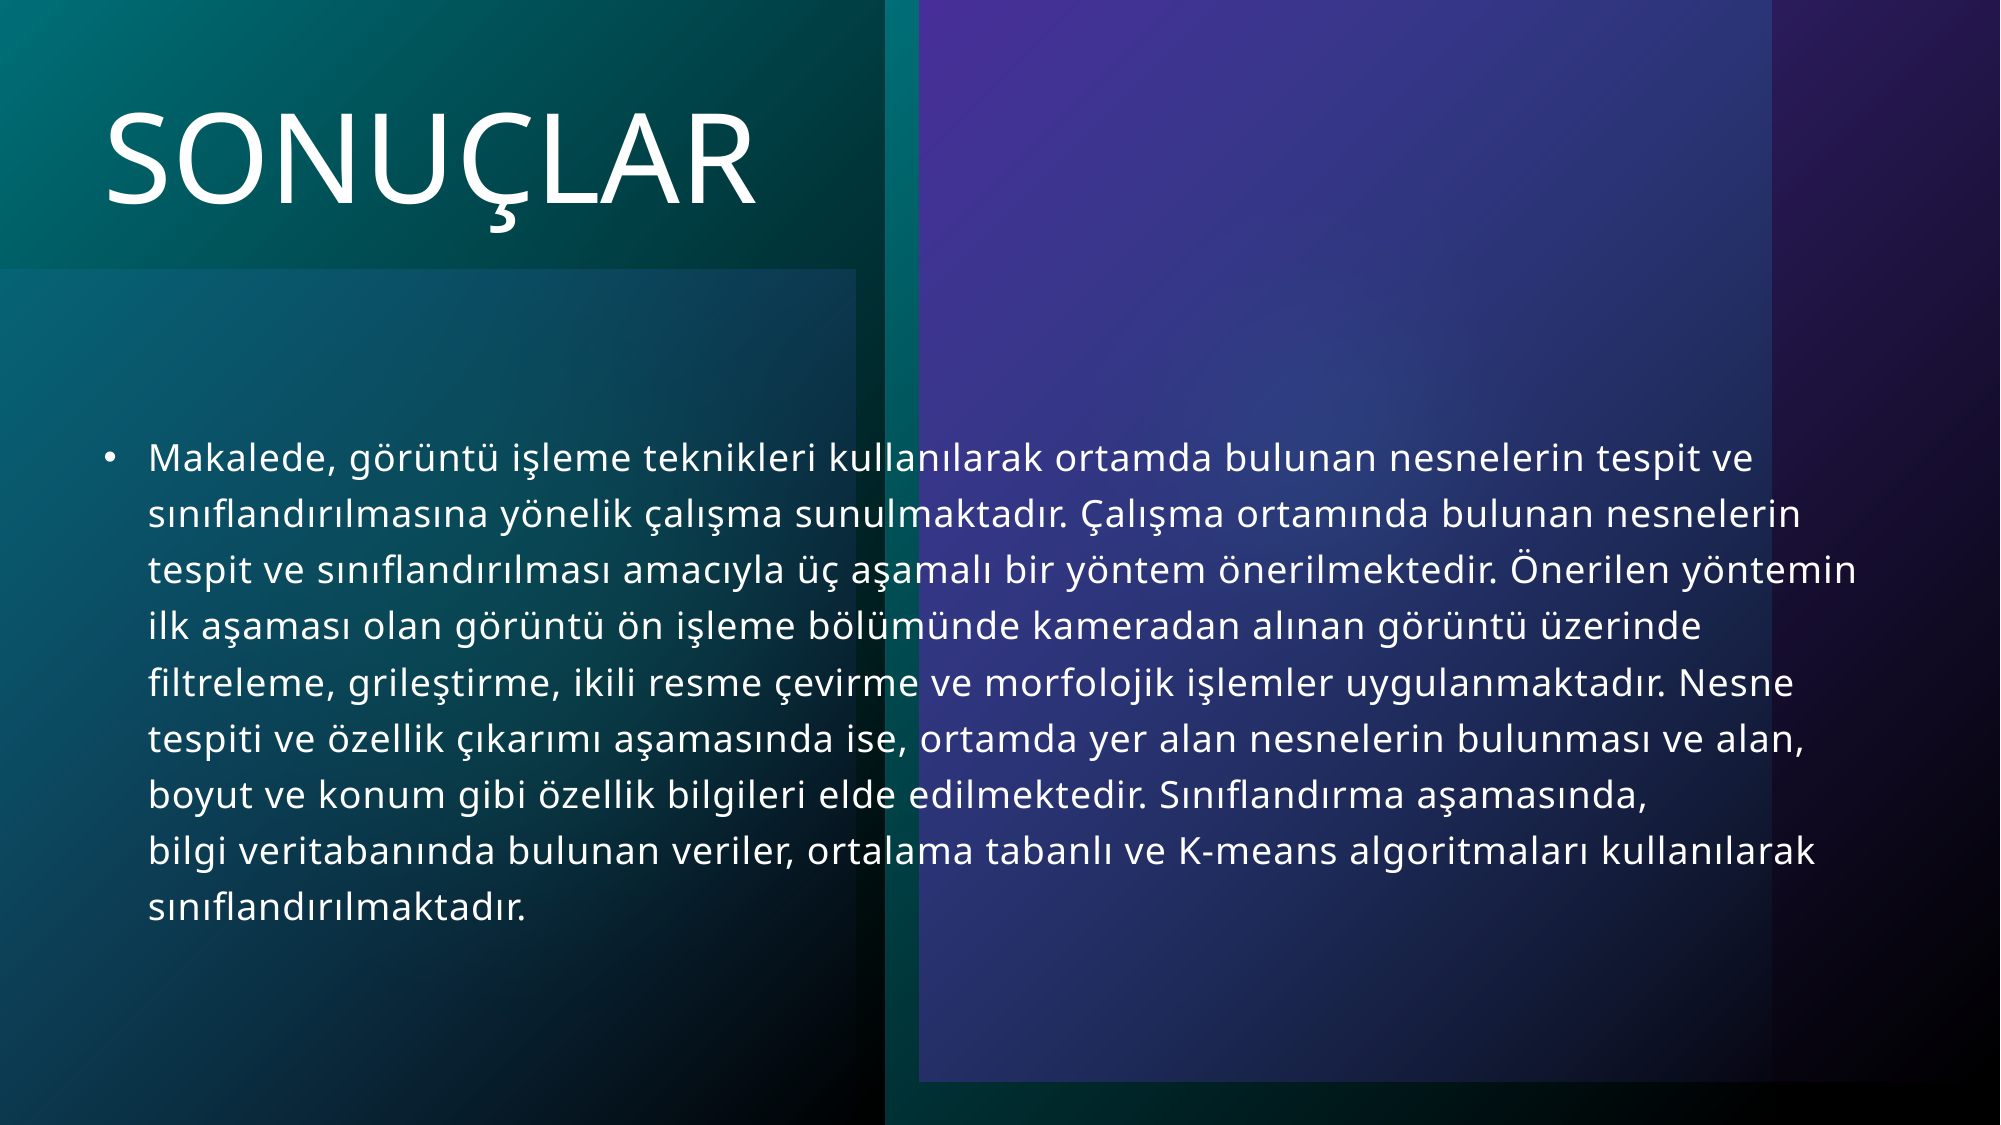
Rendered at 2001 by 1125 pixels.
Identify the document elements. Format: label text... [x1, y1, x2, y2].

list Makalede, görüntü işleme teknikleri kullanılarak ortamda bulunan nesnelerin tespit ve sınıflandırılmasına yönelik çalışma sunulmaktadır. Çalışma ortamında bulunan nesnelerin tespit ve sınıflandırılması amacıyla üç aşamalı bir yöntem önerilmektedir. Önerilen yöntemin ilk aşaması olan görüntü ön işleme bölümünde kameradan alınan görüntü üzerinde filtreleme, grileştirme, ikili resme çevirme ve morfolojik işlemler uygulanmaktadır. Nesne tespiti ve özellik çıkarımı aşamasında ise, ortamda yer alan nesnelerin bulunması ve alan, boyut ve konum gibi özellik bilgileri elde edilmektedir. Sınıflandırma aşamasında, bilgi veritabanında bulunan veriler, ortalama tabanlı ve K-means algoritmaları kullanılarak sınıflandırılmaktadır. [88, 414, 1910, 1035]
title SONUÇLAR [88, 88, 1910, 386]
